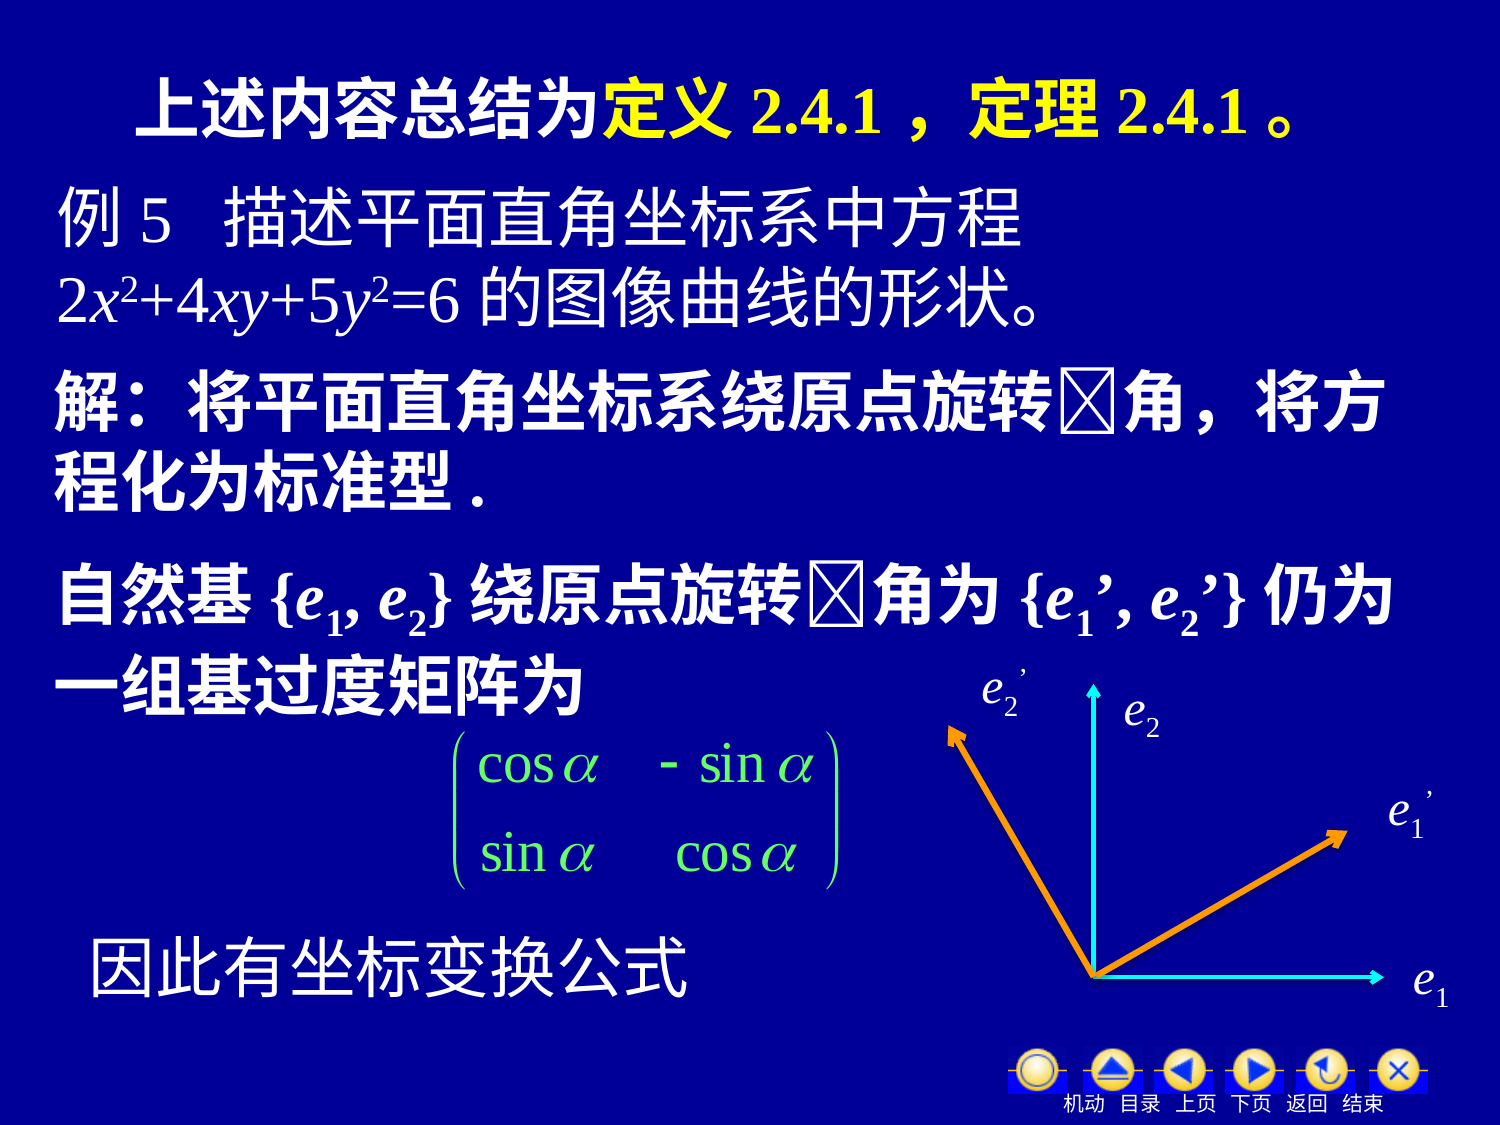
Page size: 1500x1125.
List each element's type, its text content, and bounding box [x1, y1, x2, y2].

text_box 因此有坐标变换公式 [74, 918, 1012, 1014]
picture [1008, 1046, 1067, 1094]
picture [1225, 1046, 1284, 1094]
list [441, 721, 854, 899]
text_box e1 [1396, 937, 1467, 1021]
picture [1369, 1046, 1428, 1094]
picture [1083, 1046, 1143, 1094]
text_box e2 [1107, 667, 1177, 751]
text_box 上述内容总结为定义2.4.1，定理2.4.1。 [118, 59, 1431, 155]
text_box 例5 描述平面直角坐标系中方程2x2+4xy+5y2=6的图像曲线的形状。 [41, 168, 1431, 344]
text_box 解：将平面直角坐标系绕原点旋转角，将方程化为标准型. 自然基{e1, e2}绕原点旋转角为{e1’, e2’}仍为一组基过度矩阵为 [38, 352, 1425, 732]
text_box e1’ [1356, 768, 1466, 852]
text_box e2’ [949, 646, 1060, 730]
picture [1296, 1046, 1355, 1094]
picture [1154, 1046, 1213, 1094]
